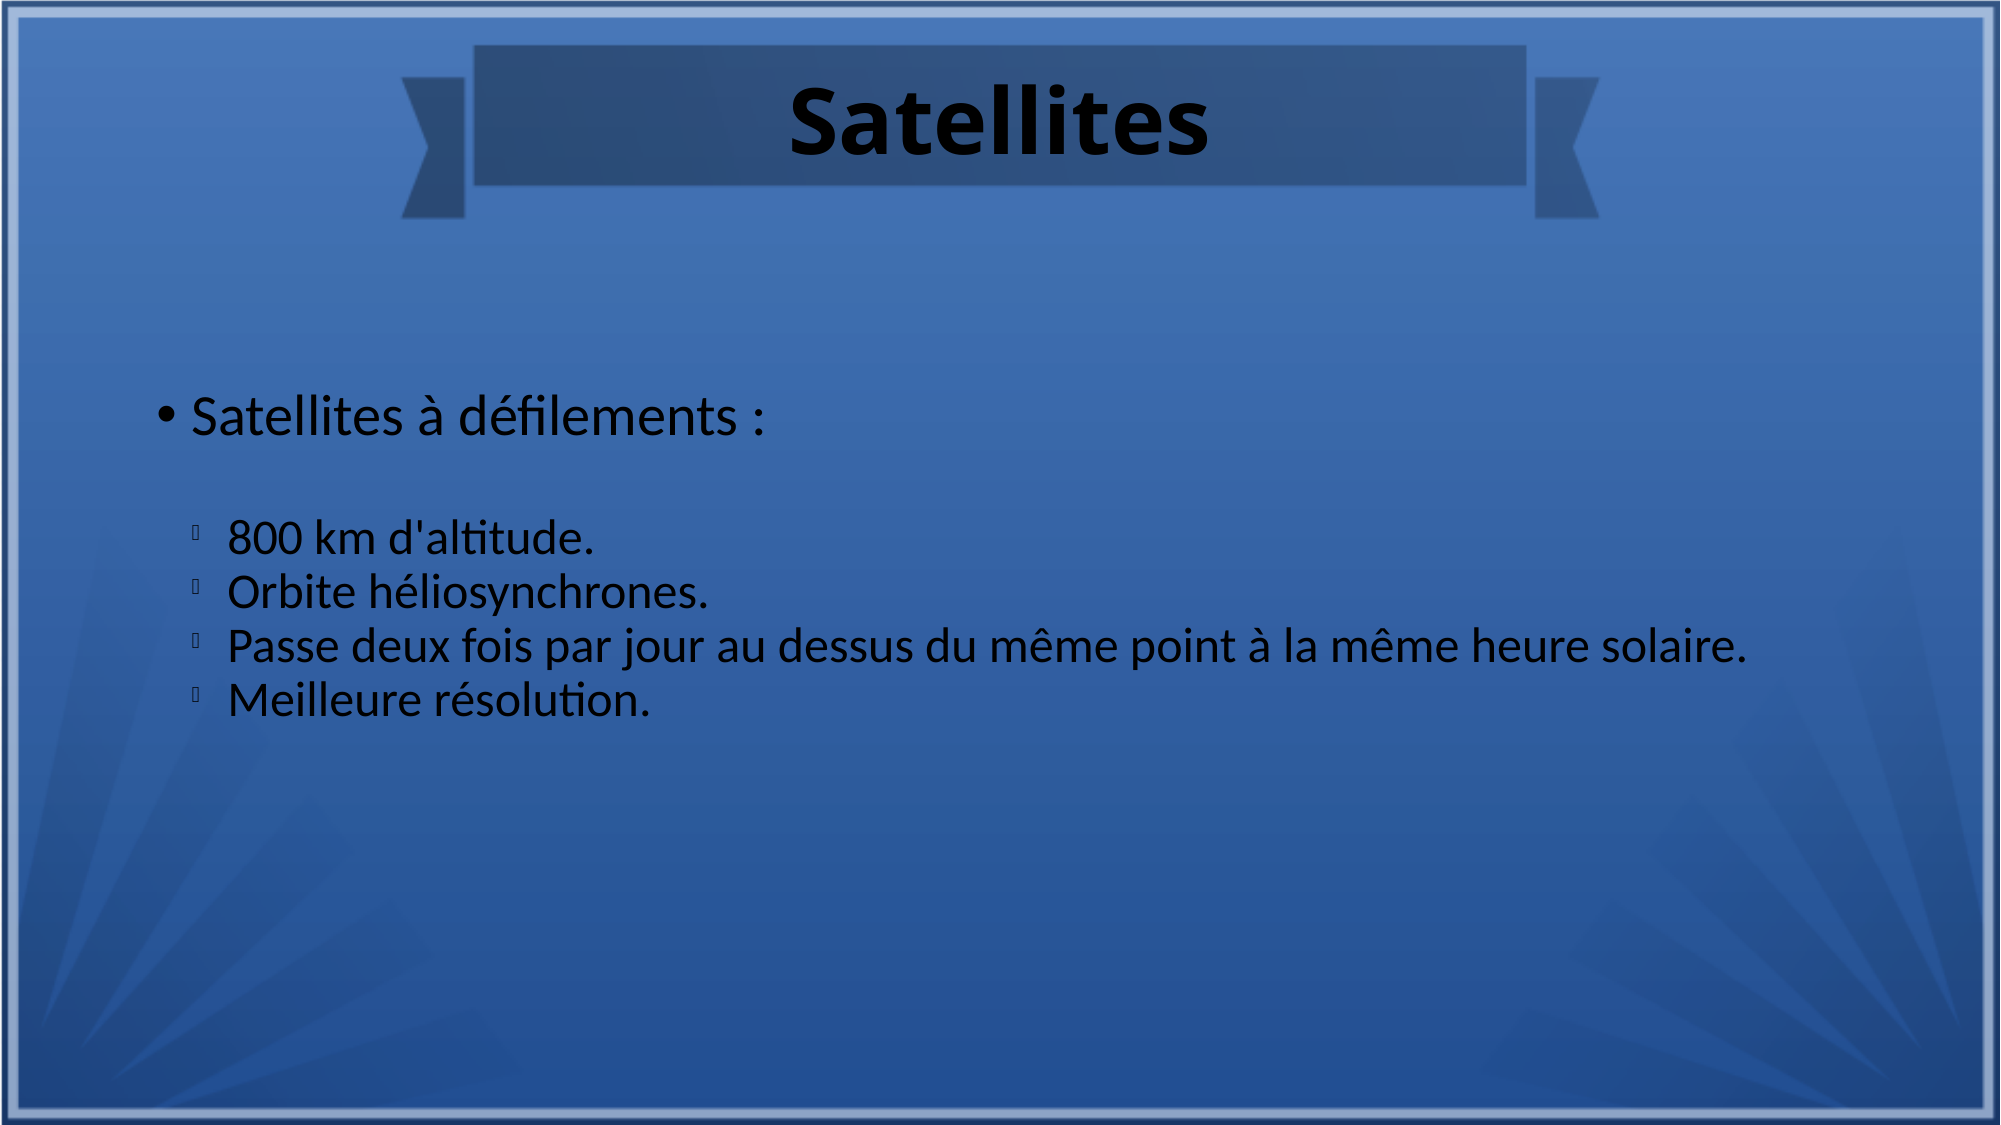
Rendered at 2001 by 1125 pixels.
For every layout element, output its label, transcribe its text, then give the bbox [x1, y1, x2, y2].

text_box Satellites à défilements : 800 km d'altitude. Orbite héliosynchrones. Passe deux fois par jour au dessus du même point à la même heure solaire. Meilleure résolution. [141, 377, 1867, 1092]
picture [0, 0, 2000, 1125]
text_box Satellites [137, 47, 1863, 189]
